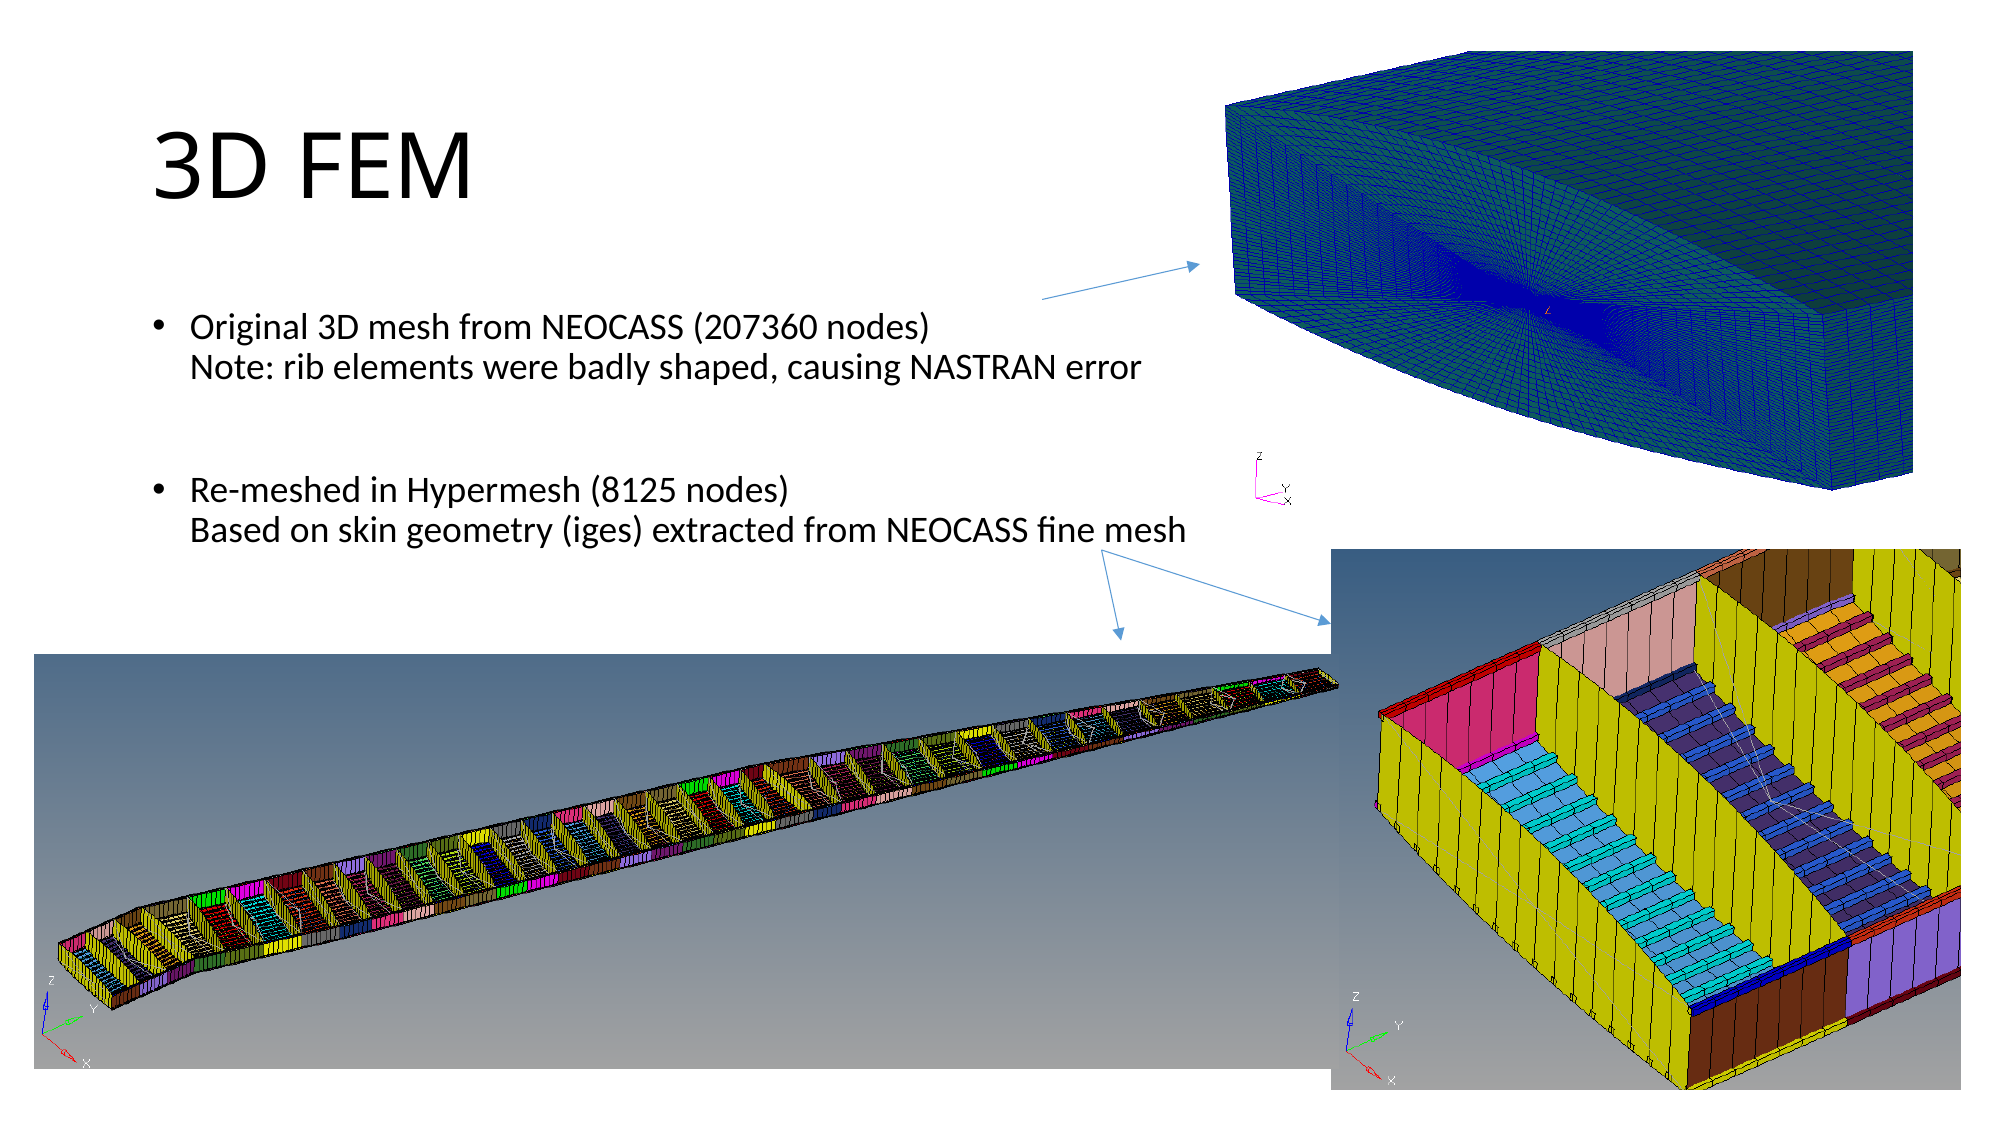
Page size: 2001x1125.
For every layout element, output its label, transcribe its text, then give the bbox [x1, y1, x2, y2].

picture [33, 549, 1961, 1090]
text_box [1101, 549, 1122, 641]
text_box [1122, 549, 1331, 624]
title 3D FEM [137, 59, 1172, 278]
picture [1172, 51, 1913, 512]
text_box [1042, 263, 1200, 300]
list Original 3D mesh from NEOCASS (207360 nodes) Note: rib elements were badly shaped, causing NASTRAN error Re-meshed in Hypermesh (8125 nodes) Based on skin geometry (iges) extracted from NEOCASS fine mesh [137, 299, 1863, 654]
